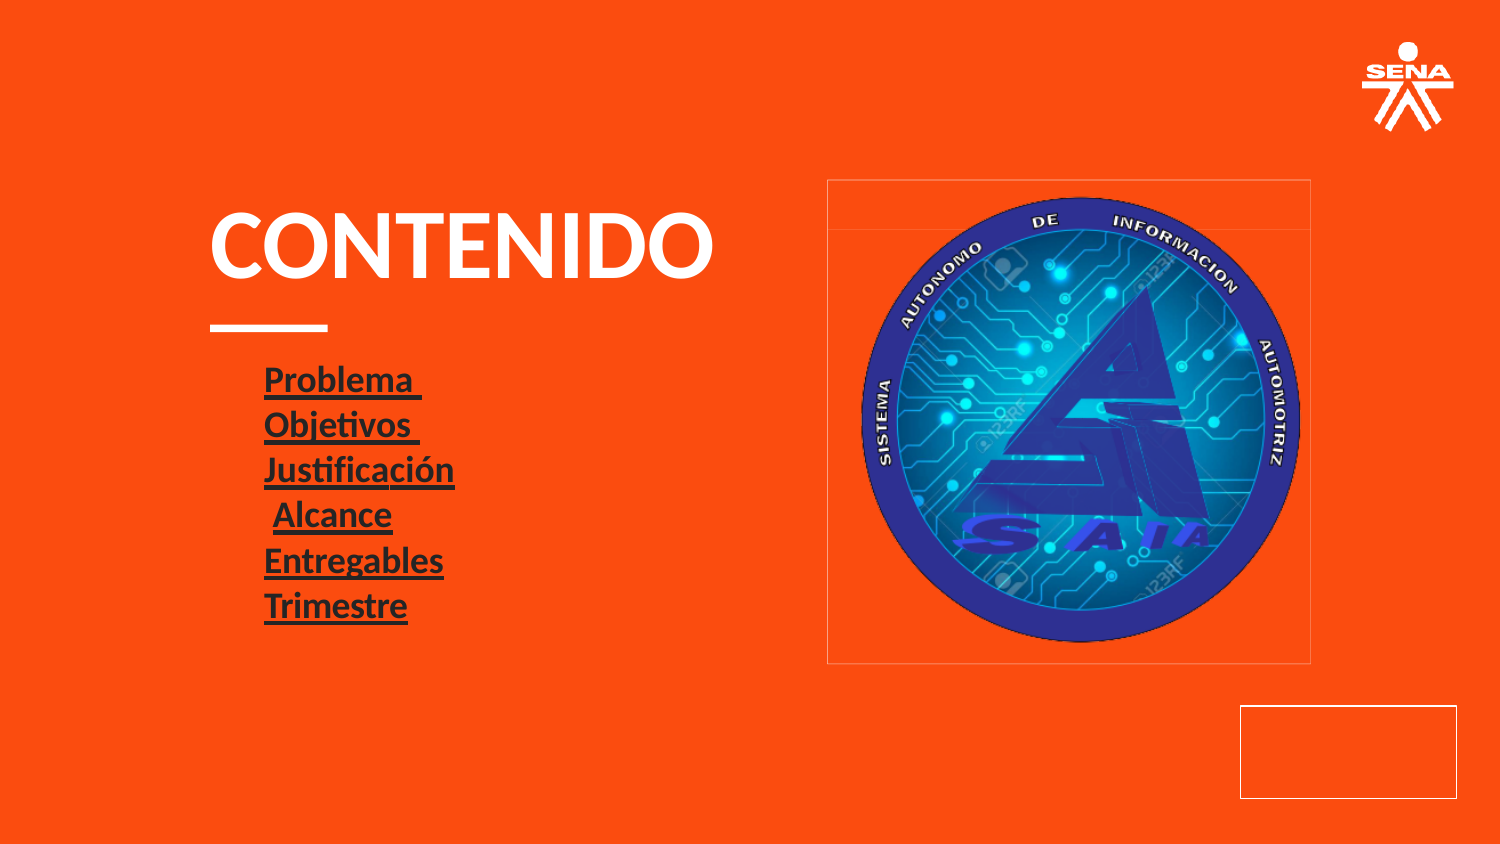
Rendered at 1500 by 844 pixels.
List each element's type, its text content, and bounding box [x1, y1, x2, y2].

text_box Problema Objetivos Justificación Alcance Entregables Trimestre [262, 353, 604, 626]
title CONTENIDO [208, 176, 719, 320]
picture [0, 0, 1500, 844]
text_box [210, 324, 328, 333]
